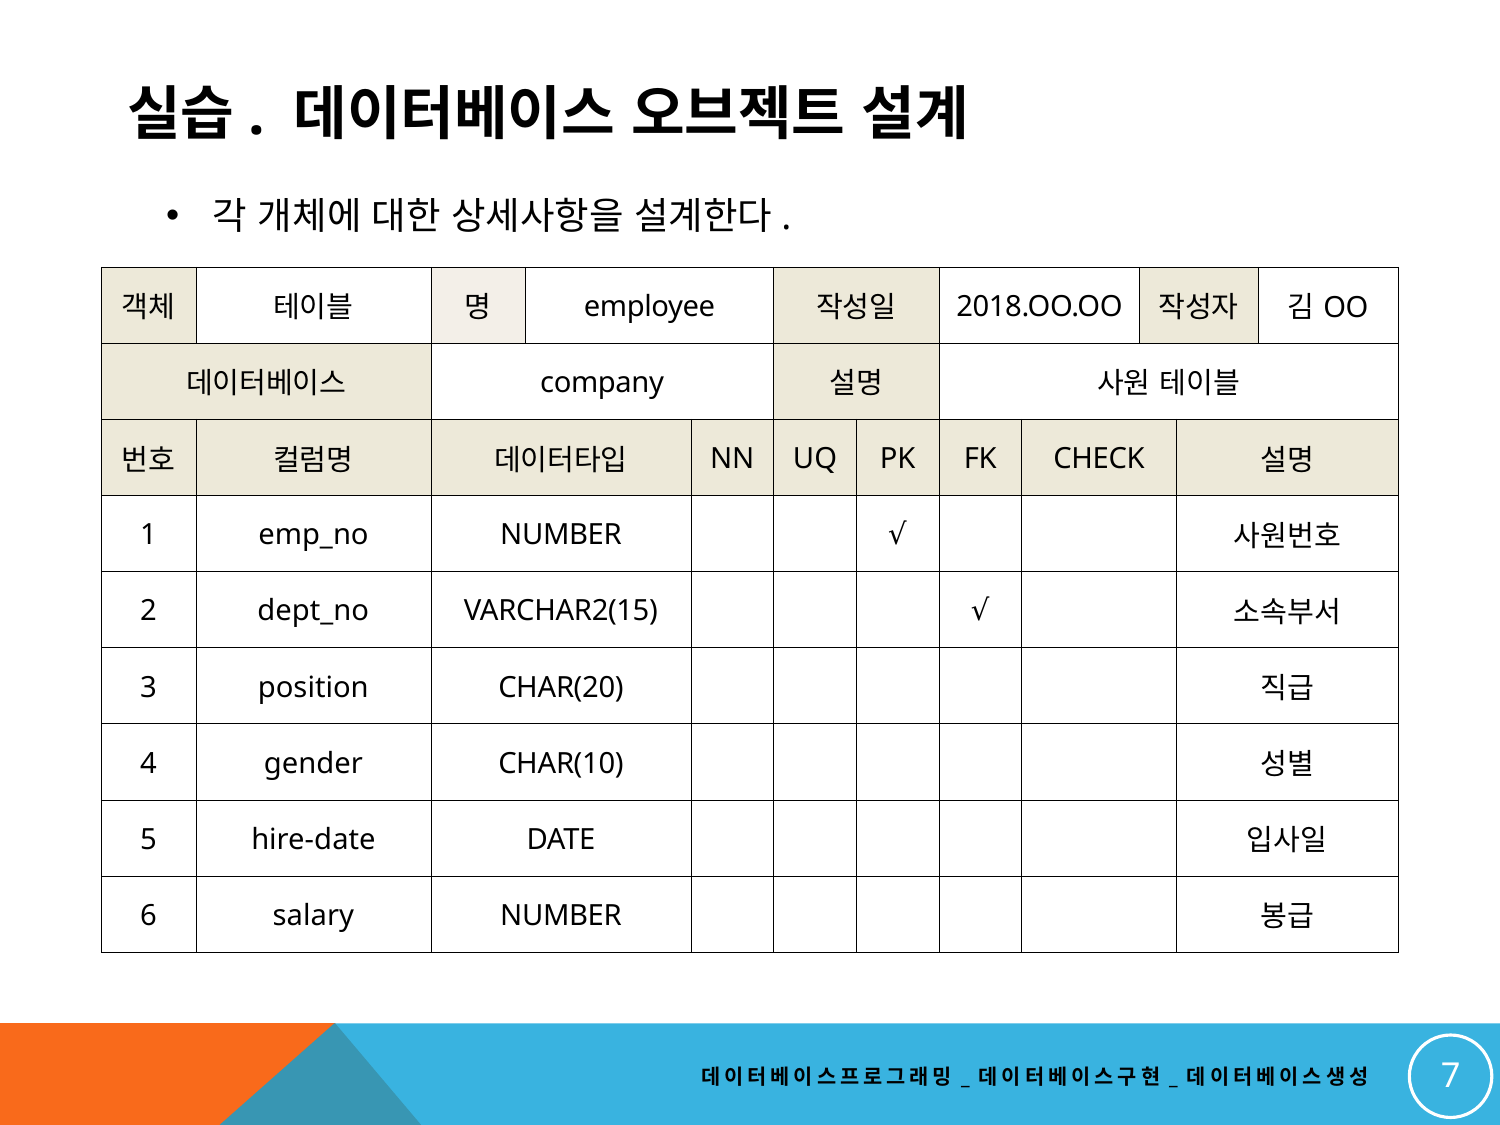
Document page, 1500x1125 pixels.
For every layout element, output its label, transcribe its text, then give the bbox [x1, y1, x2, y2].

table_cell [692, 572, 773, 647]
text_box 실습. 데이터베이스 오브젝트 설계 [112, 66, 1346, 157]
table_cell [774, 648, 856, 723]
table_cell UQ [774, 420, 856, 495]
table_cell [857, 572, 939, 647]
table_header 2018.OO.OO [940, 268, 1139, 343]
table_cell [1022, 724, 1176, 800]
table_cell gender [197, 724, 431, 800]
table_cell [774, 572, 856, 647]
table_cell [857, 801, 939, 876]
table_cell [692, 648, 773, 723]
table_cell [940, 496, 1021, 571]
table_cell CHECK [1022, 420, 1176, 495]
table_cell [692, 801, 773, 876]
table_cell CHAR(20) [432, 648, 691, 723]
table_header 객체 [102, 268, 196, 343]
table_header employee [526, 268, 773, 343]
table_header 테이블 [197, 268, 431, 343]
table_cell PK [857, 420, 939, 495]
table_cell 소속부서 [1177, 572, 1398, 647]
table_cell [1022, 801, 1176, 876]
table_header 작성자 [1140, 268, 1258, 343]
table_cell 데이터타입 [432, 420, 691, 495]
table_cell [774, 496, 856, 571]
table_cell CHAR(10) [432, 724, 691, 800]
table_cell NUMBER [432, 877, 691, 952]
table_cell 입사일 [1177, 801, 1398, 876]
table_cell 번호 [102, 420, 196, 495]
table_cell FK [940, 420, 1021, 495]
table_cell 2 [102, 572, 196, 647]
table_header 명 [432, 268, 525, 343]
table_cell 데이터베이스 [102, 344, 431, 419]
table_cell position [197, 648, 431, 723]
table_cell 컬럼명 [197, 420, 431, 495]
table_cell [774, 801, 856, 876]
table_cell [940, 724, 1021, 800]
table_cell NN [692, 420, 773, 495]
table_cell [940, 801, 1021, 876]
table_cell [1022, 648, 1176, 723]
table_cell 3 [102, 648, 196, 723]
table_cell company [432, 344, 773, 419]
table_cell salary [197, 877, 431, 952]
table_cell emp_no [197, 496, 431, 571]
table_cell [692, 877, 773, 952]
slide_number 7 [1407, 1033, 1494, 1120]
table_cell [1022, 572, 1176, 647]
table_cell [857, 877, 939, 952]
table_cell DATE [432, 801, 691, 876]
table_cell hire-date [197, 801, 431, 876]
table_cell [857, 648, 939, 723]
table_cell [857, 724, 939, 800]
table_cell NUMBER [432, 496, 691, 571]
table_cell [1022, 877, 1176, 952]
table_cell [774, 724, 856, 800]
table_cell 봉급 [1177, 877, 1398, 952]
table_cell 성별 [1177, 724, 1398, 800]
text_box 각 개체에 대한 상세사항을 설계한다. [151, 184, 807, 245]
table_cell 1 [102, 496, 196, 571]
table_cell [692, 496, 773, 571]
table_cell 설명 [1177, 420, 1398, 495]
table_cell VARCHAR2(15) [432, 572, 691, 647]
table_cell 설명 [774, 344, 939, 419]
footer 데이터베이스프로그래밍_데이터베이스구현_데이터베이스생성 [608, 1053, 1384, 1099]
table_cell [1022, 496, 1176, 571]
table_cell 4 [102, 724, 196, 800]
table_cell 사원 테이블 [940, 344, 1398, 419]
table_cell 사원번호 [1177, 496, 1398, 571]
table_cell [940, 877, 1021, 952]
table_header 작성일 [774, 268, 939, 343]
table_cell 6 [102, 877, 196, 952]
table_cell dept_no [197, 572, 431, 647]
table_header 김OO [1259, 268, 1398, 343]
table_cell [940, 648, 1021, 723]
table_cell 직급 [1177, 648, 1398, 723]
table_cell [774, 877, 856, 952]
table_cell [692, 724, 773, 800]
table_cell √ [857, 496, 939, 571]
table_cell √ [940, 572, 1021, 647]
table_cell 5 [102, 801, 196, 876]
